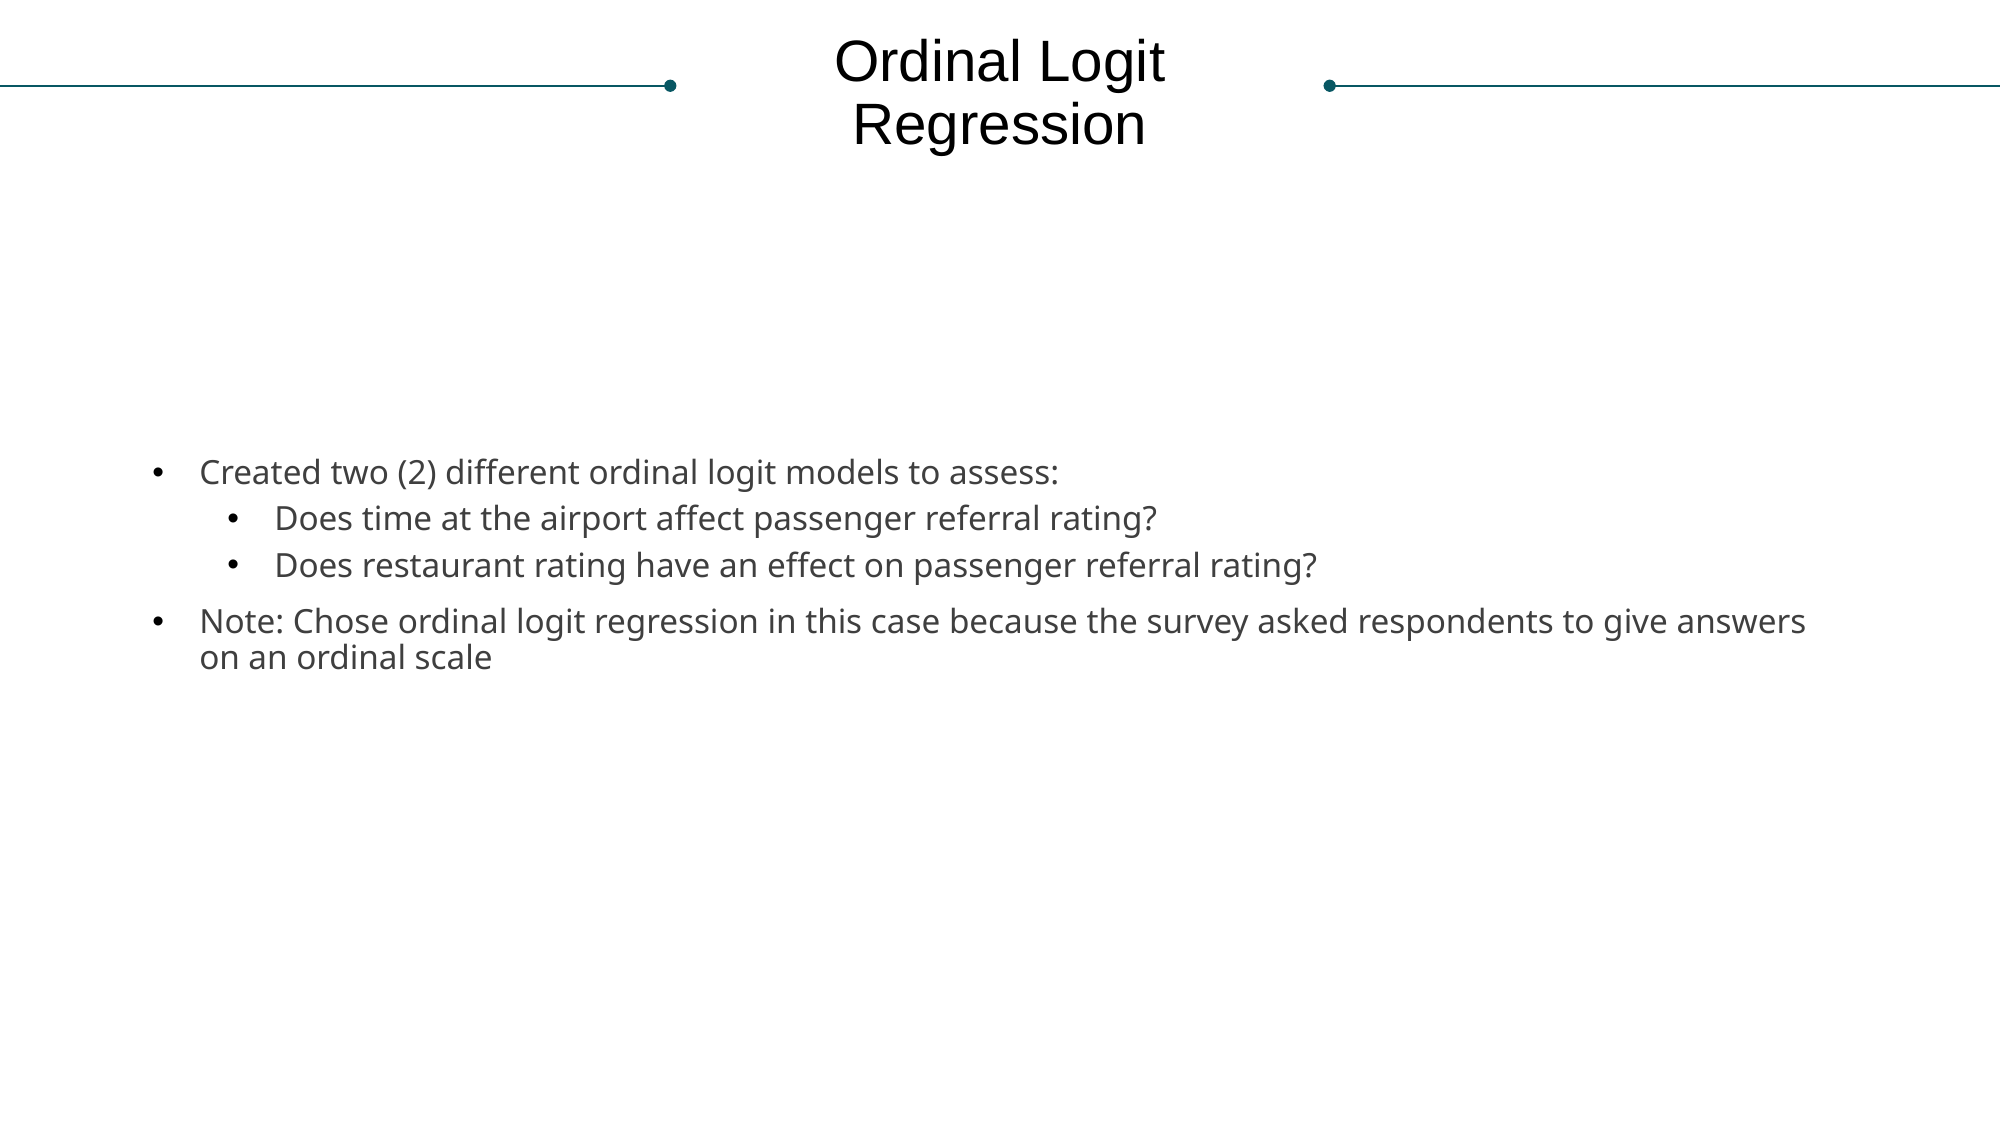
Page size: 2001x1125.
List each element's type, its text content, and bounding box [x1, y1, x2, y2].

text_box Created two (2) different ordinal logit models to assess: Does time at the airport affect passenger referral rating? Does restaurant rating have an effect on passenger referral rating? Note: Chose ordinal logit regression in this case because the survey asked respondents to give answers on an ordinal scale [137, 408, 1863, 790]
text_box Ordinal Logit Regression [37, 31, 1963, 141]
